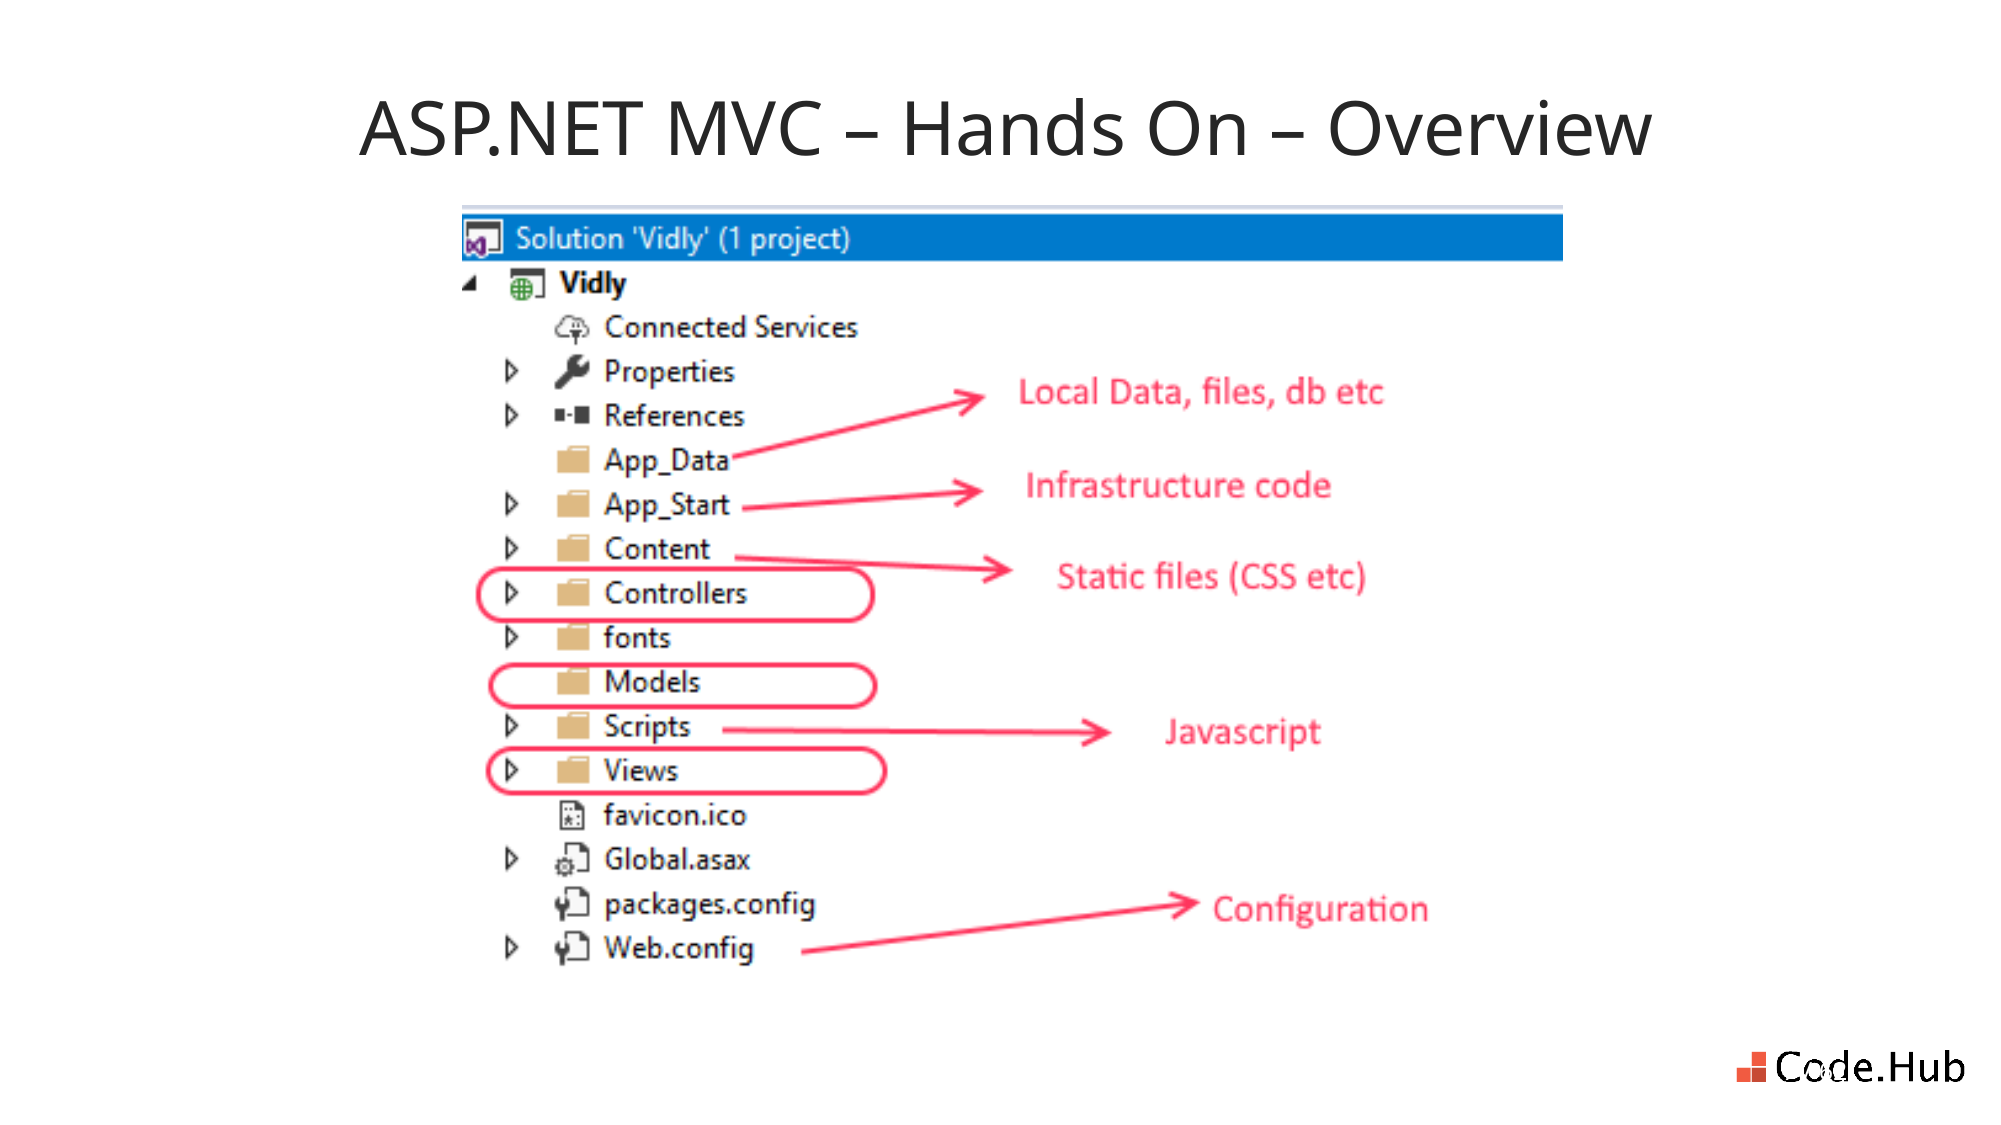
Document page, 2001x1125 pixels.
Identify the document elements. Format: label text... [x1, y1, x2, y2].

title ASP.NET MVC – Hands On – Overview [85, 69, 1925, 192]
picture [462, 205, 1563, 982]
text_box [0, 68, 2000, 193]
slide_number 17 / 62 [1412, 1042, 1863, 1103]
picture [1728, 1038, 1971, 1095]
